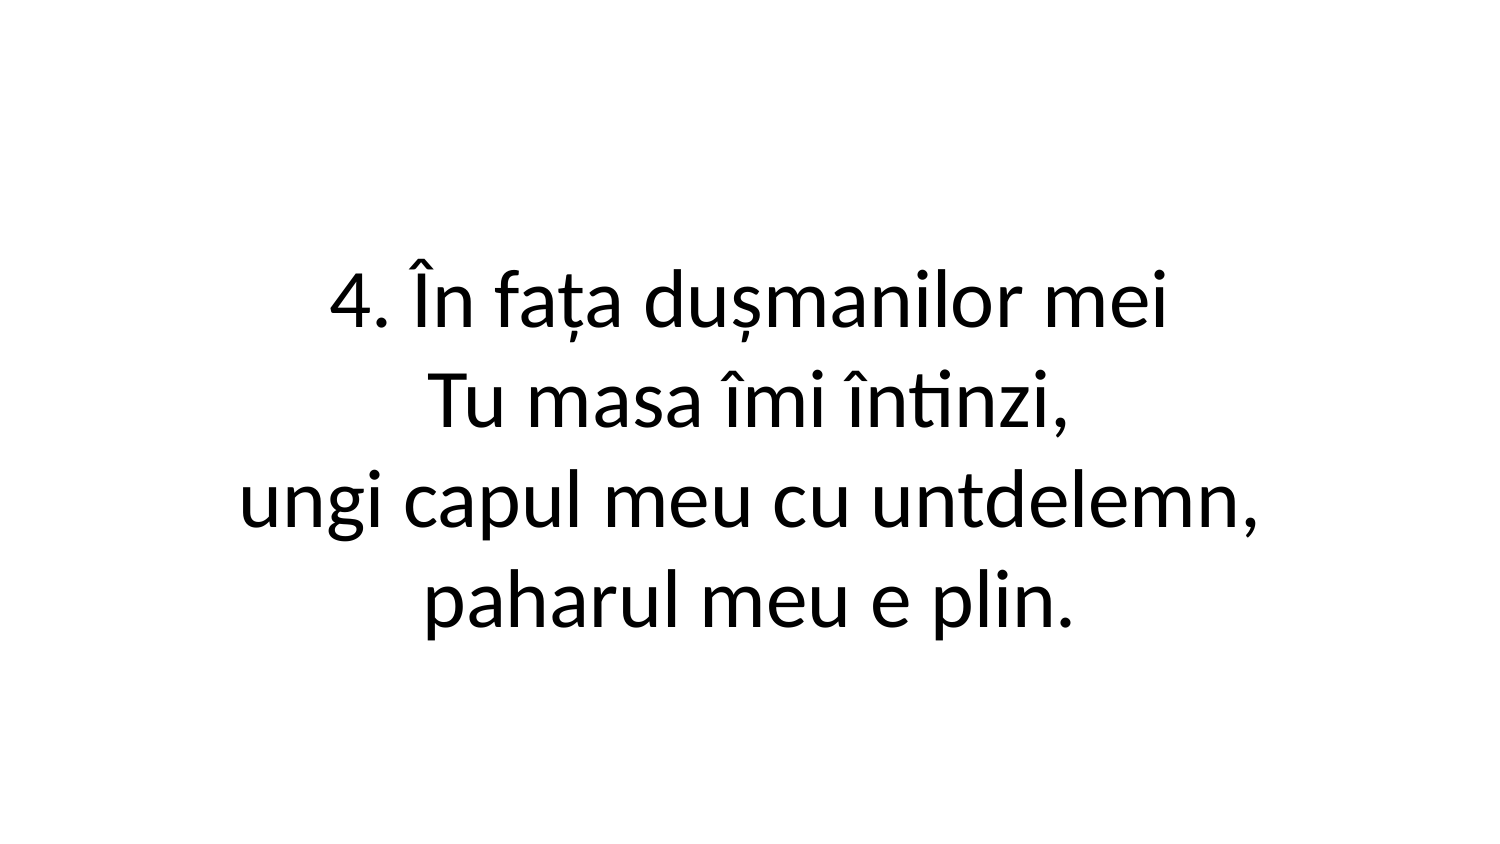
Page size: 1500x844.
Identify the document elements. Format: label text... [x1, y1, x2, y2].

text_box 4. În fața dușmanilor mei Tu masa îmi întinzi, ungi capul meu cu untdelemn, paharul meu e plin. [223, 192, 1277, 652]
